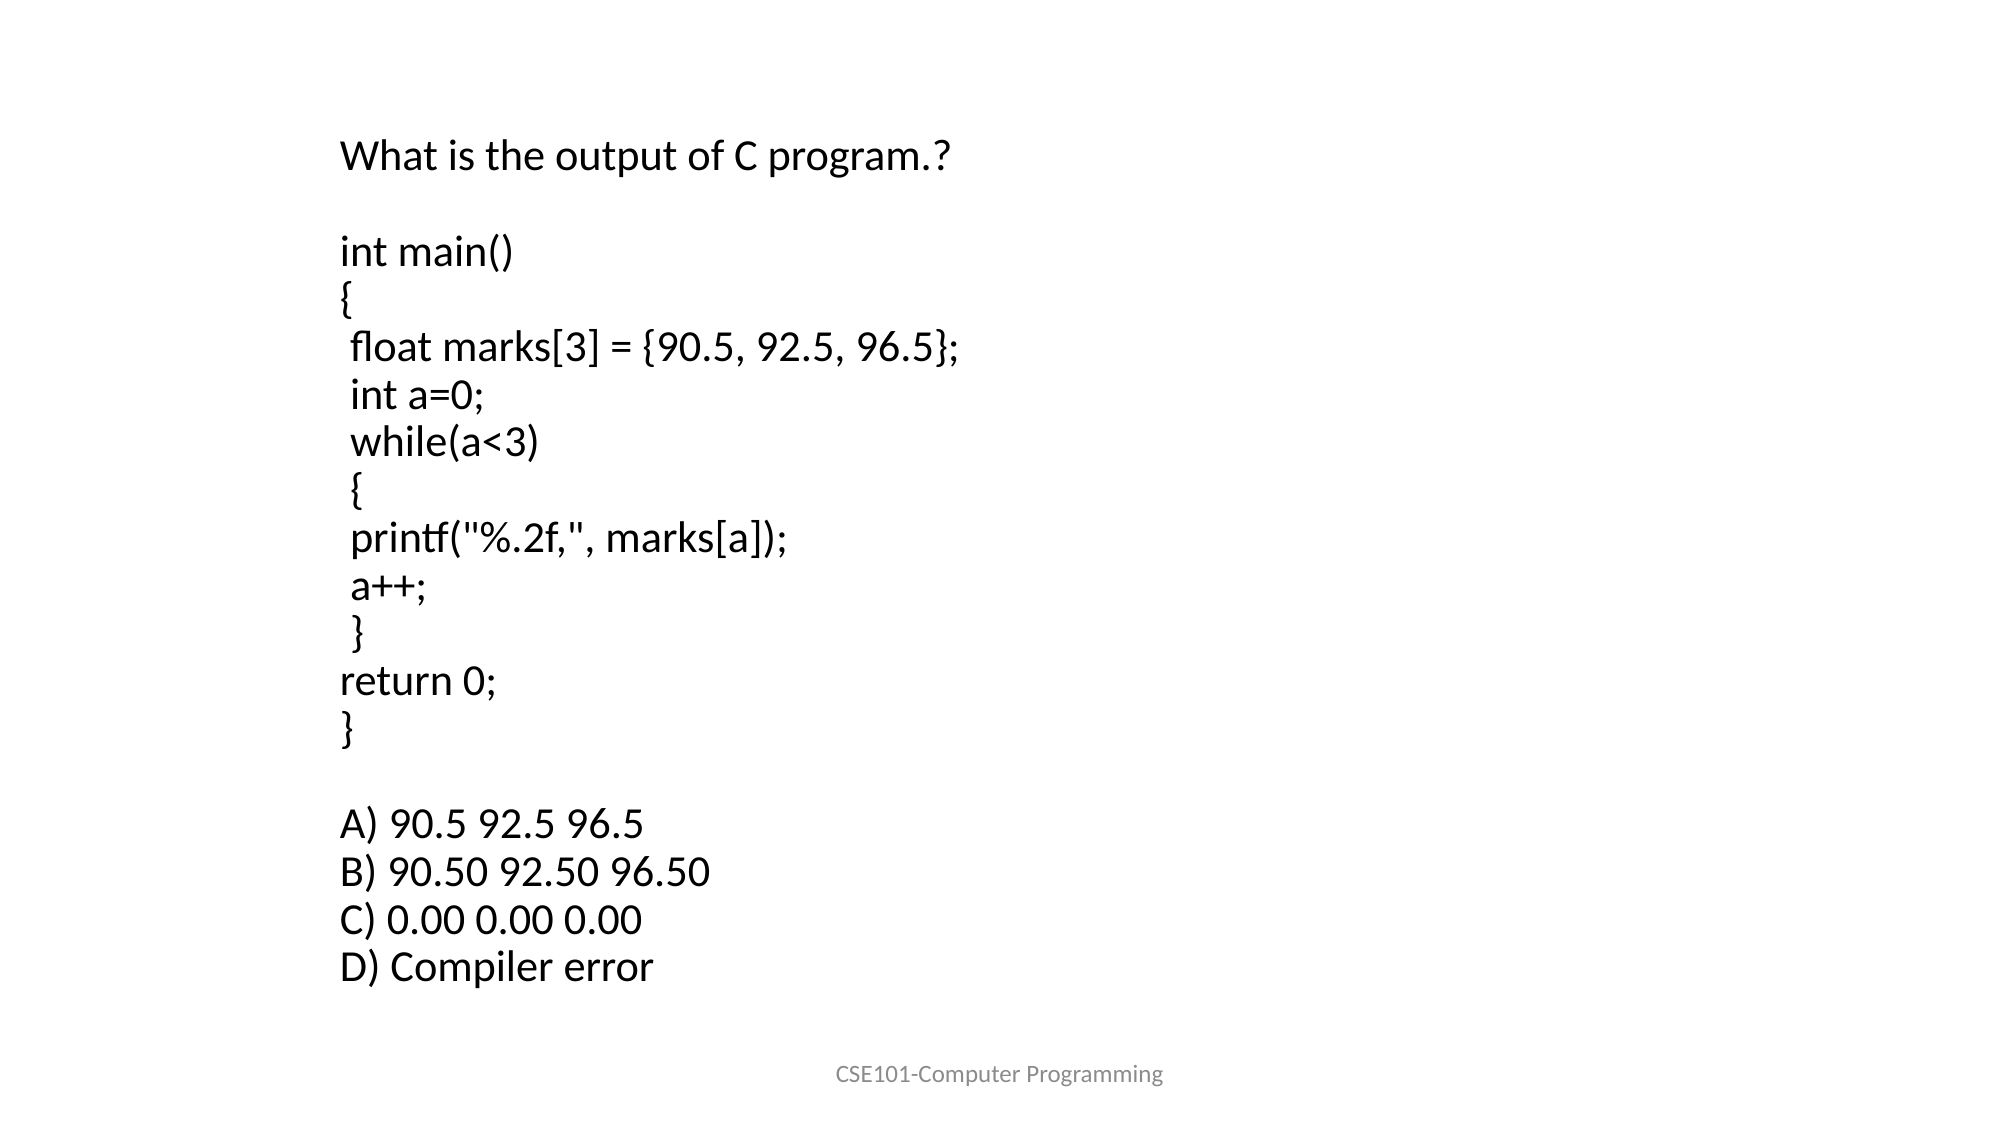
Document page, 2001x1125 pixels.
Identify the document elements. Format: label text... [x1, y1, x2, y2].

list What is the output of C program.? int main() { float marks[3] = {90.5, 92.5, 96.5}; int a=0; while(a<3) { printf("%.2f,", marks[a]); a++; } return 0; } A) 90.5 92.5 96.5 B) 90.50 92.50 96.50 C) 0.00 0.00 0.00 D) Compiler error [324, 125, 1675, 1005]
footer CSE101-Computer Programming [662, 1042, 1338, 1103]
